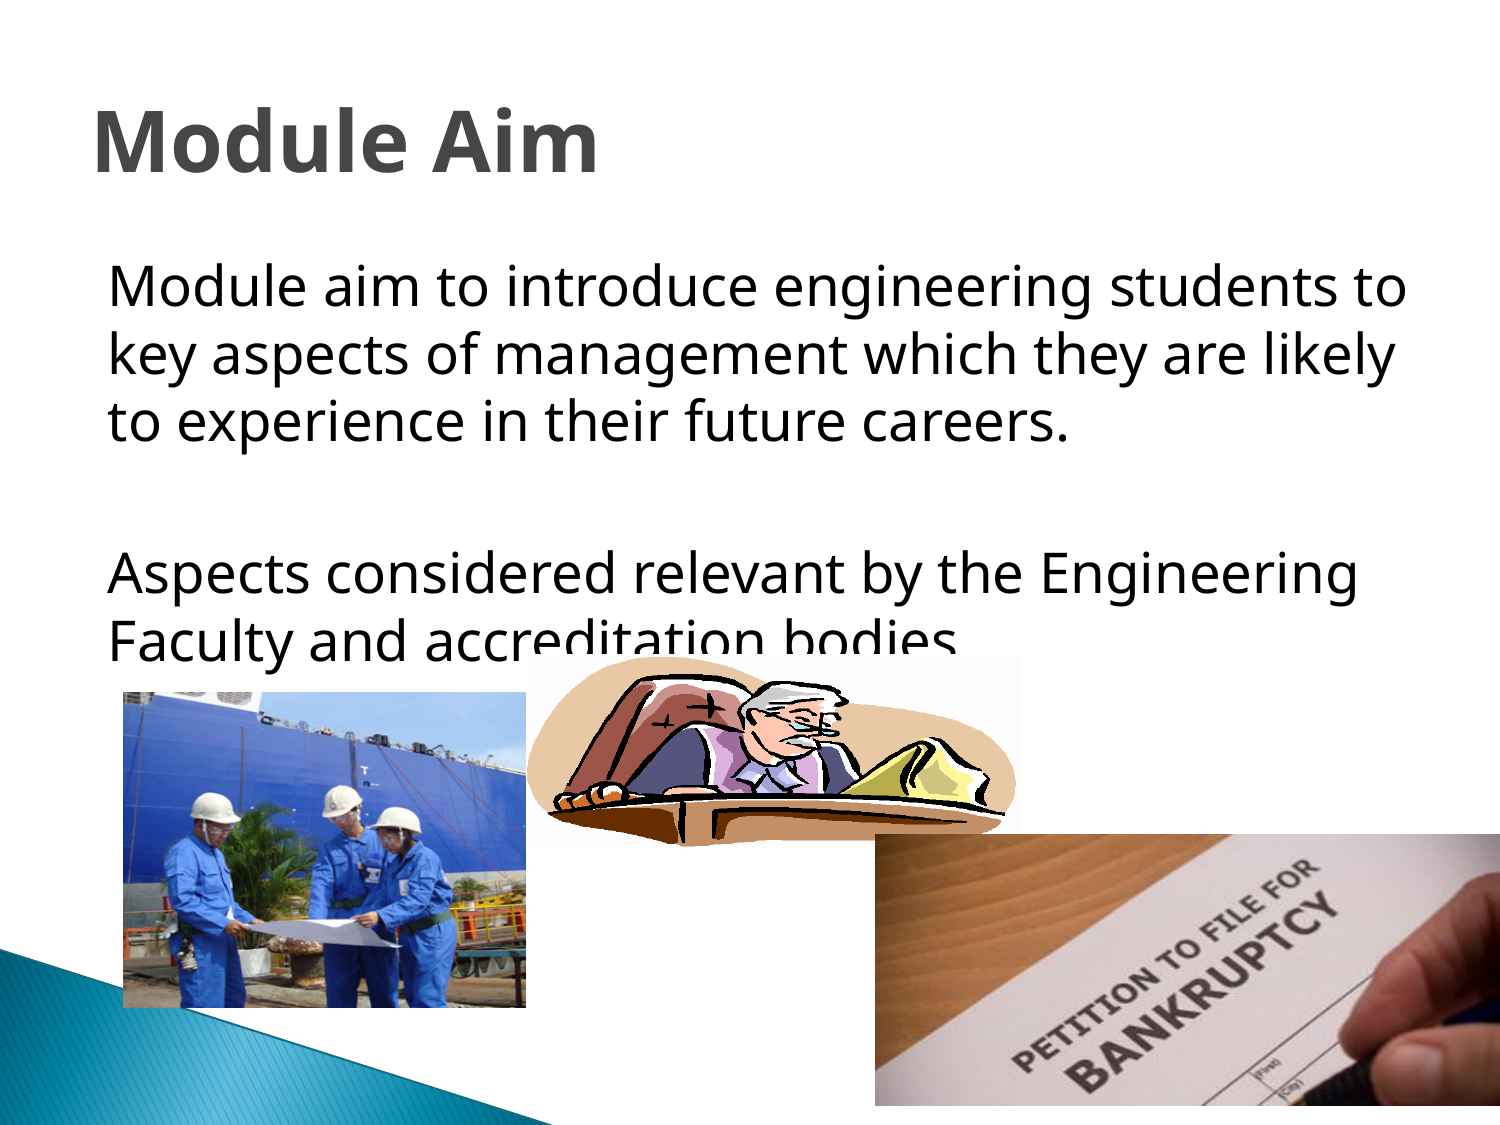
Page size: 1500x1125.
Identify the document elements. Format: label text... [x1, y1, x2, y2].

list Module aim to introduce engineering students to key aspects of management which they are likely to experience in their future careers. Aspects considered relevant by the Engineering Faculty and accreditation bodies. [75, 243, 1425, 986]
picture [527, 654, 1500, 1107]
title Module Aim [75, 45, 1425, 233]
picture [66, 692, 526, 1125]
